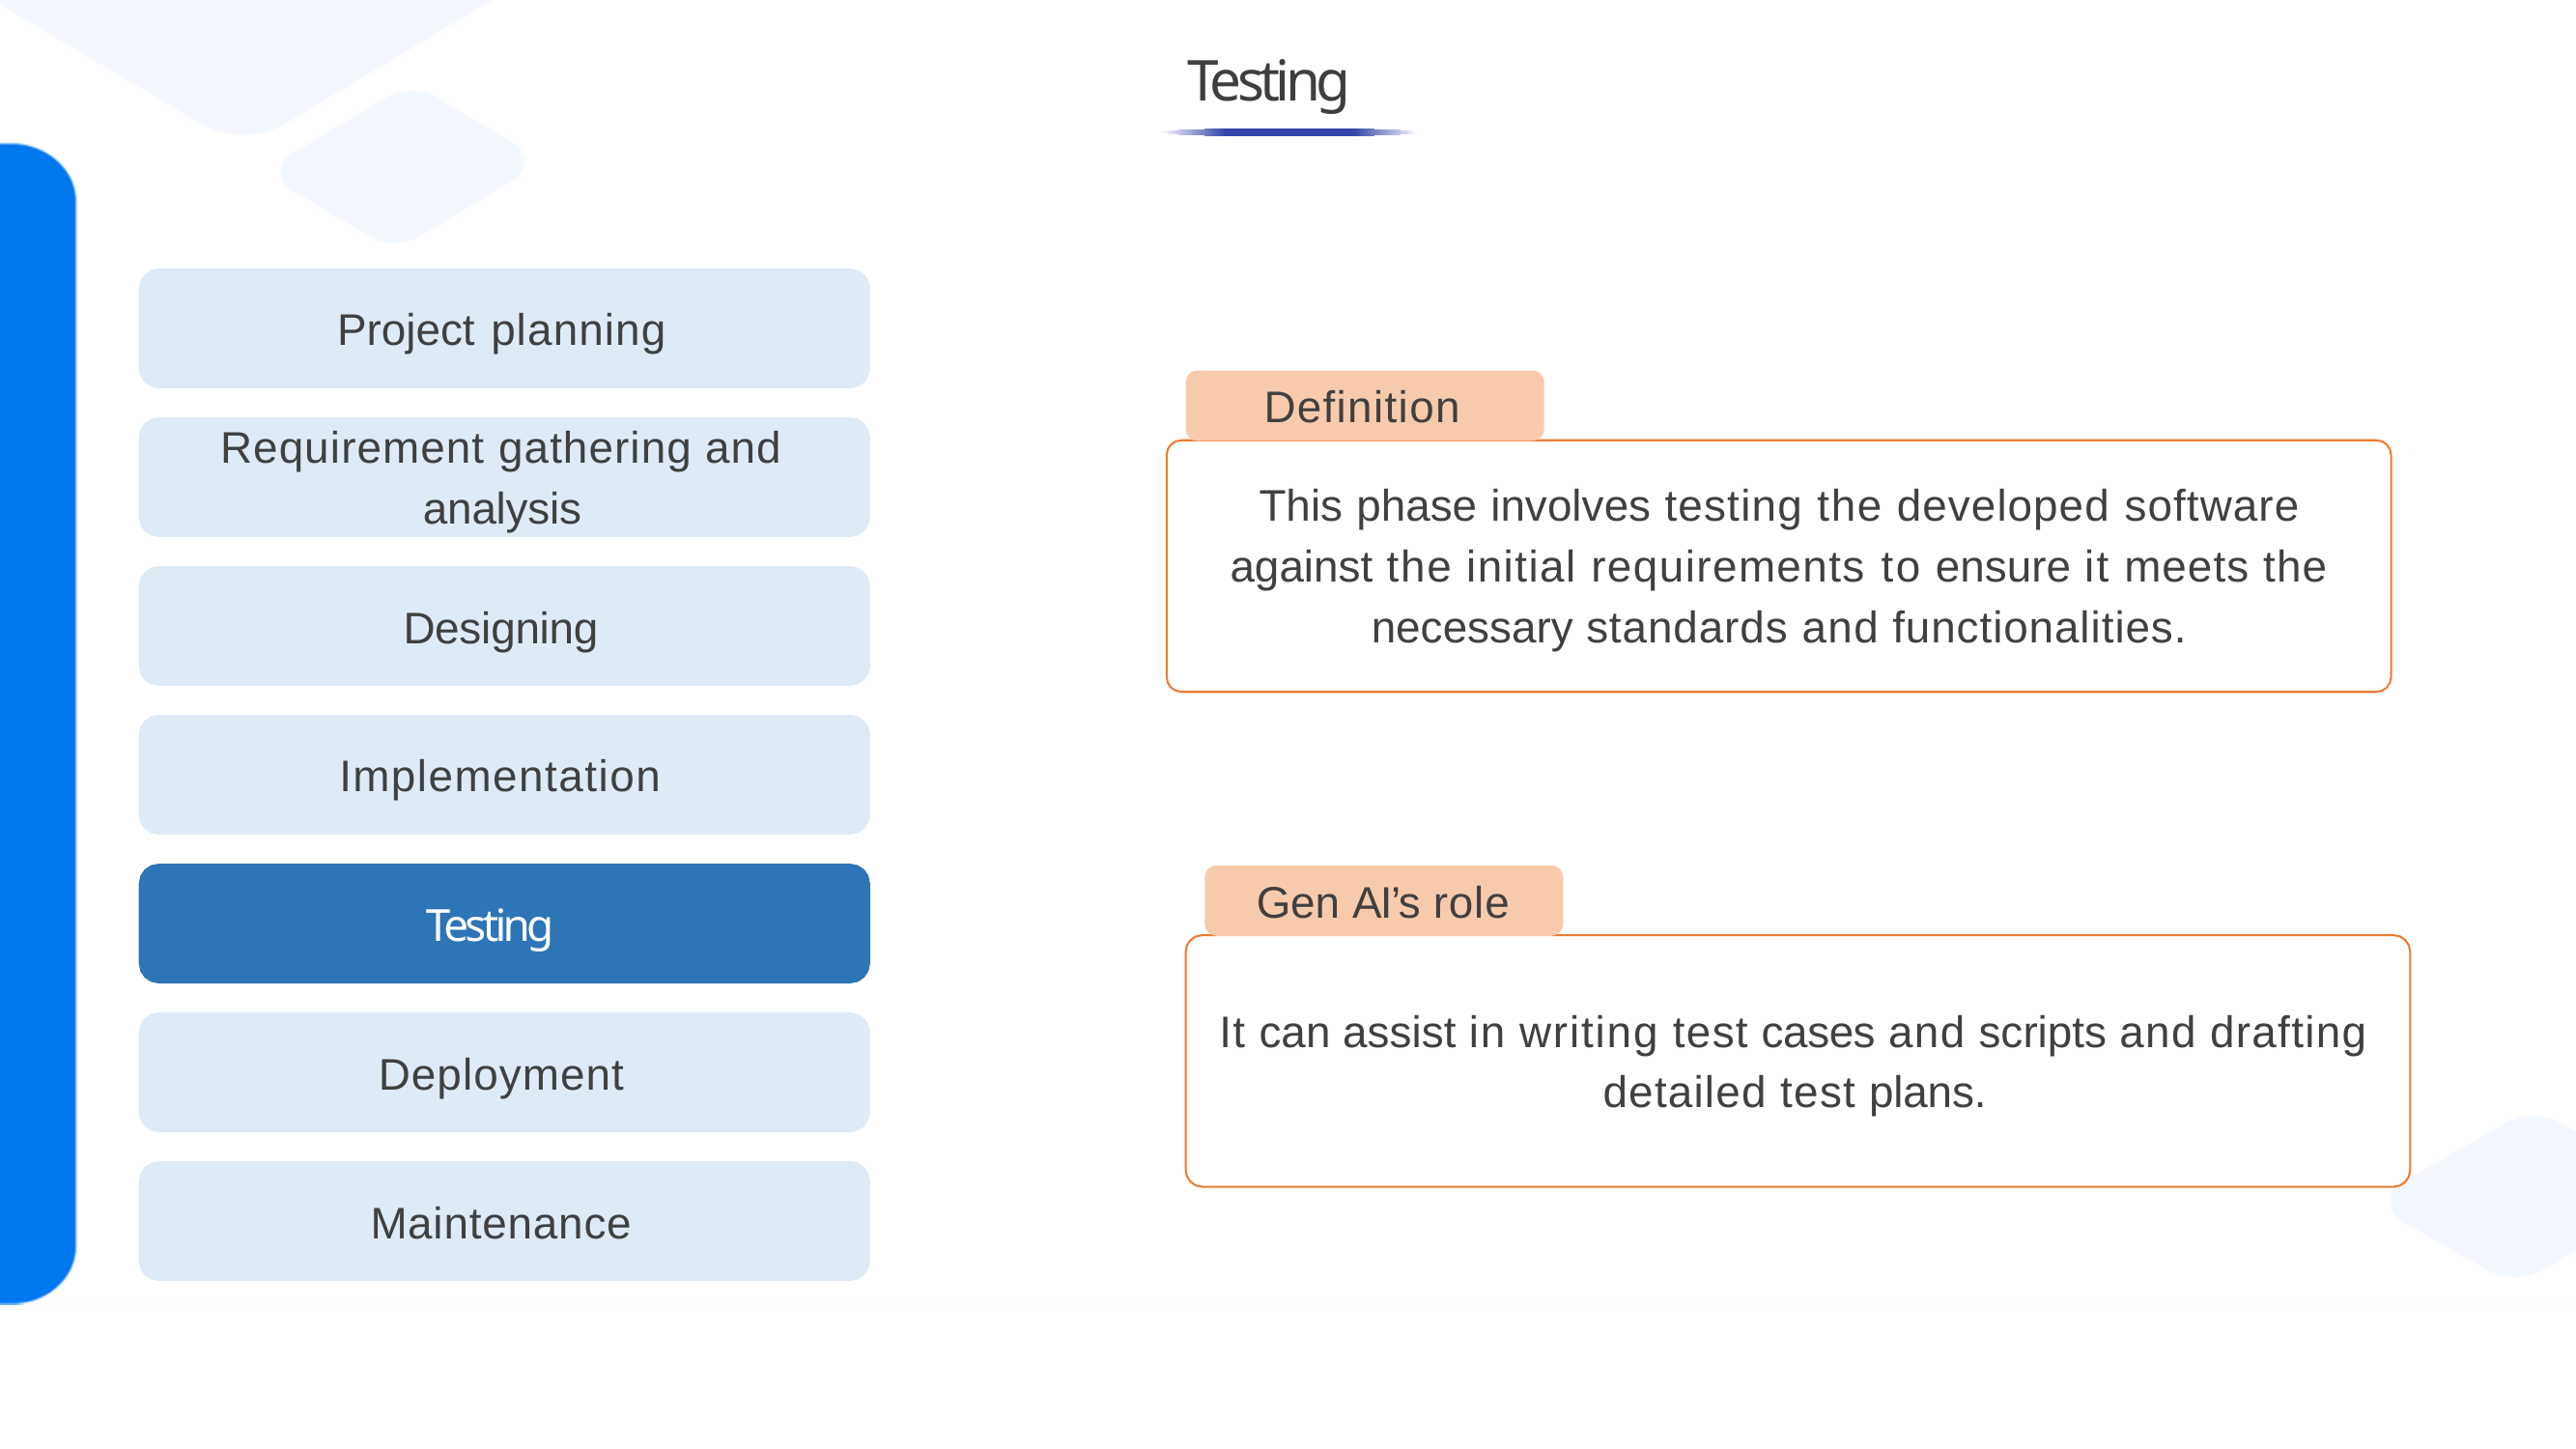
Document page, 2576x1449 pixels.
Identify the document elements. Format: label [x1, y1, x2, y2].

picture [0, 0, 2576, 1305]
text_box [138, 128, 1417, 389]
